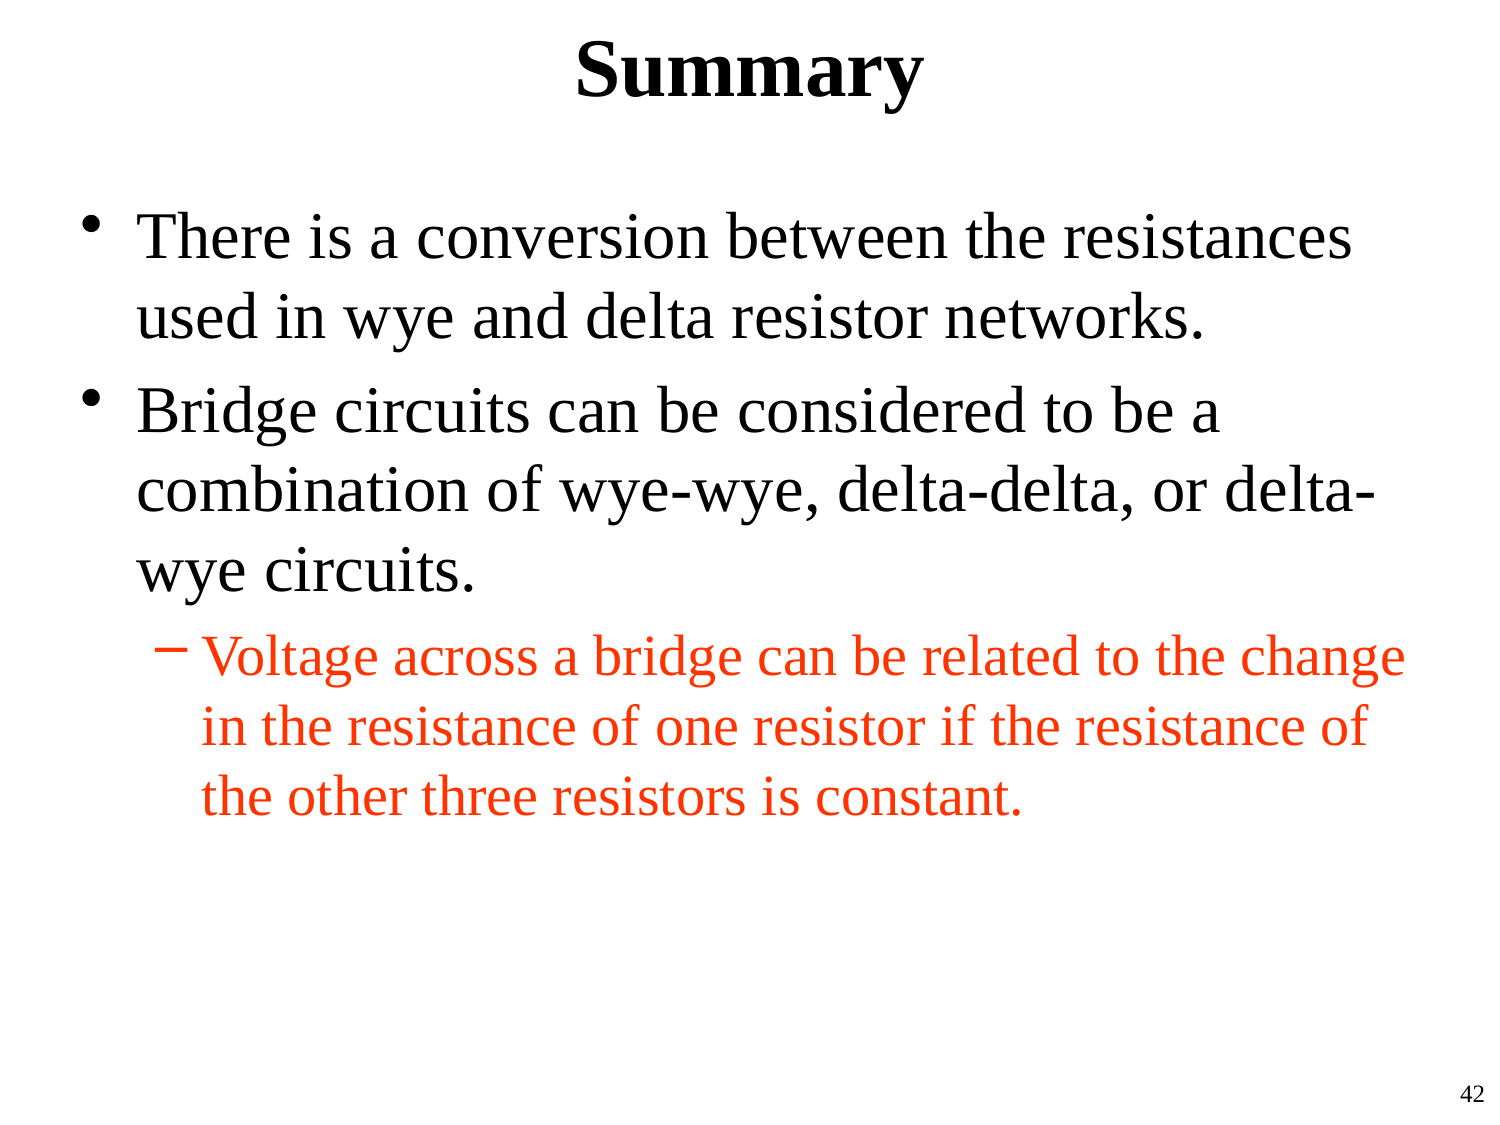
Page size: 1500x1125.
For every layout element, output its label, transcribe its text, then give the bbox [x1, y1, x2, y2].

slide_number 42 [1186, 1069, 1500, 1125]
title Summary [0, 0, 1500, 126]
list There is a conversion between the resistances used in wye and delta resistor networks. Bridge circuits can be considered to be a combination of wye-wye, delta-delta, or delta-wye circuits. Voltage across a bridge can be related to the change in the resistance of one resistor if the resistance of the other three resistors is constant. [64, 184, 1436, 1071]
